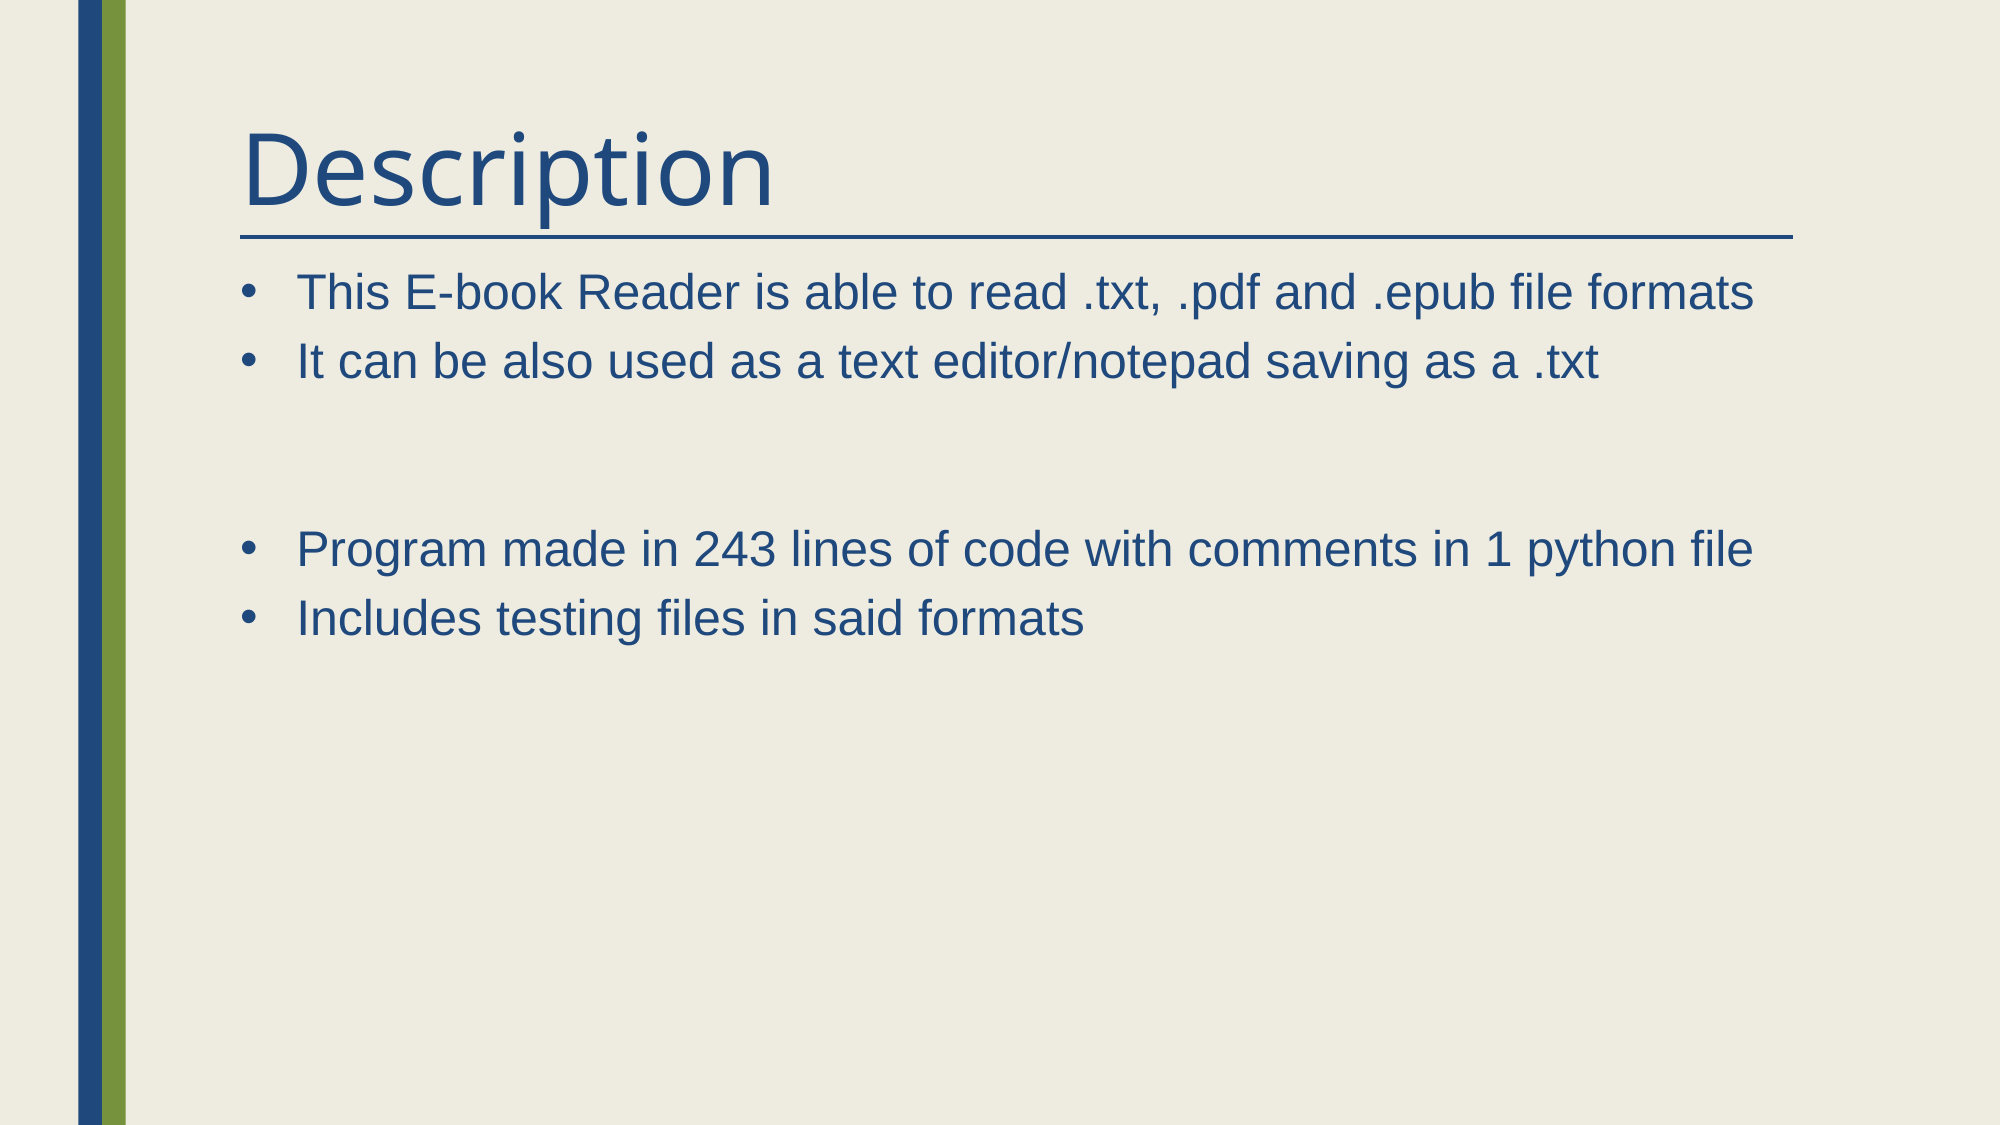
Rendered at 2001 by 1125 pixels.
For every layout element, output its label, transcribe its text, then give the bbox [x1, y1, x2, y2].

list This E-book Reader is able to read .txt, .pdf and .epub file formats It can be also used as a text editor/notepad saving as a .txt Program made in 243 lines of code with comments in 1 python file Includes testing files in said formats [225, 243, 1800, 963]
title Description [225, 112, 1800, 231]
